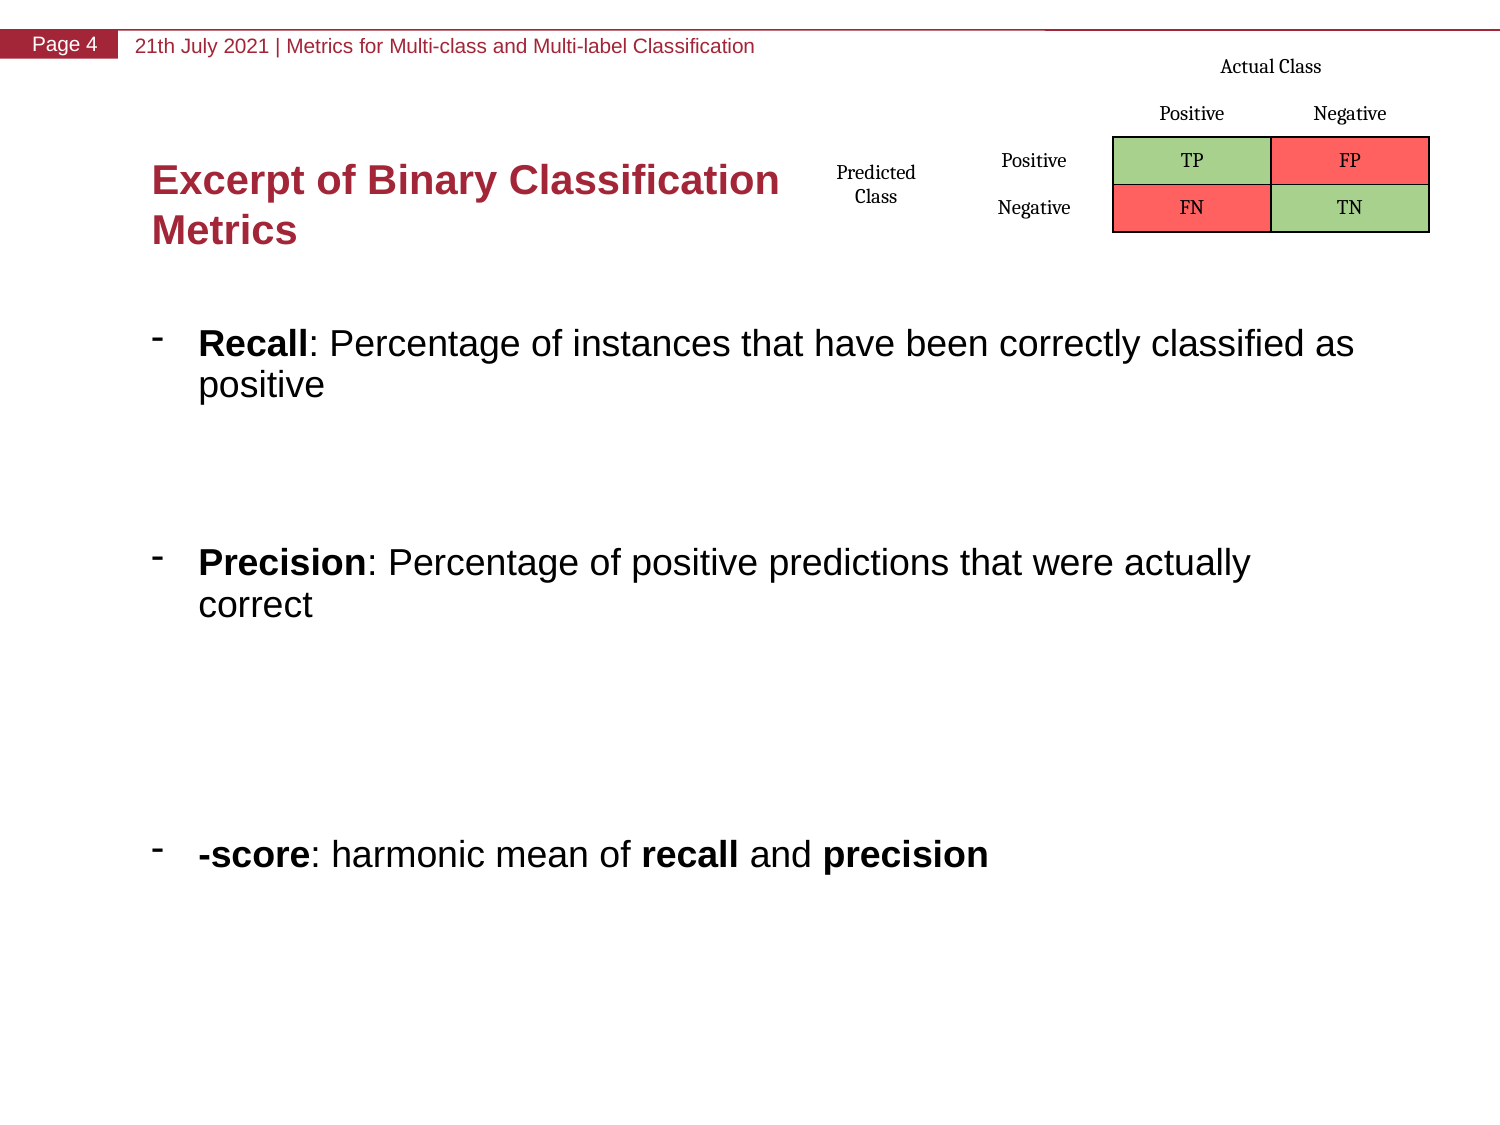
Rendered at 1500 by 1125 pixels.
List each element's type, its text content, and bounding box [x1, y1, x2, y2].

title Excerpt of Binary Classification Metrics [136, 149, 869, 257]
